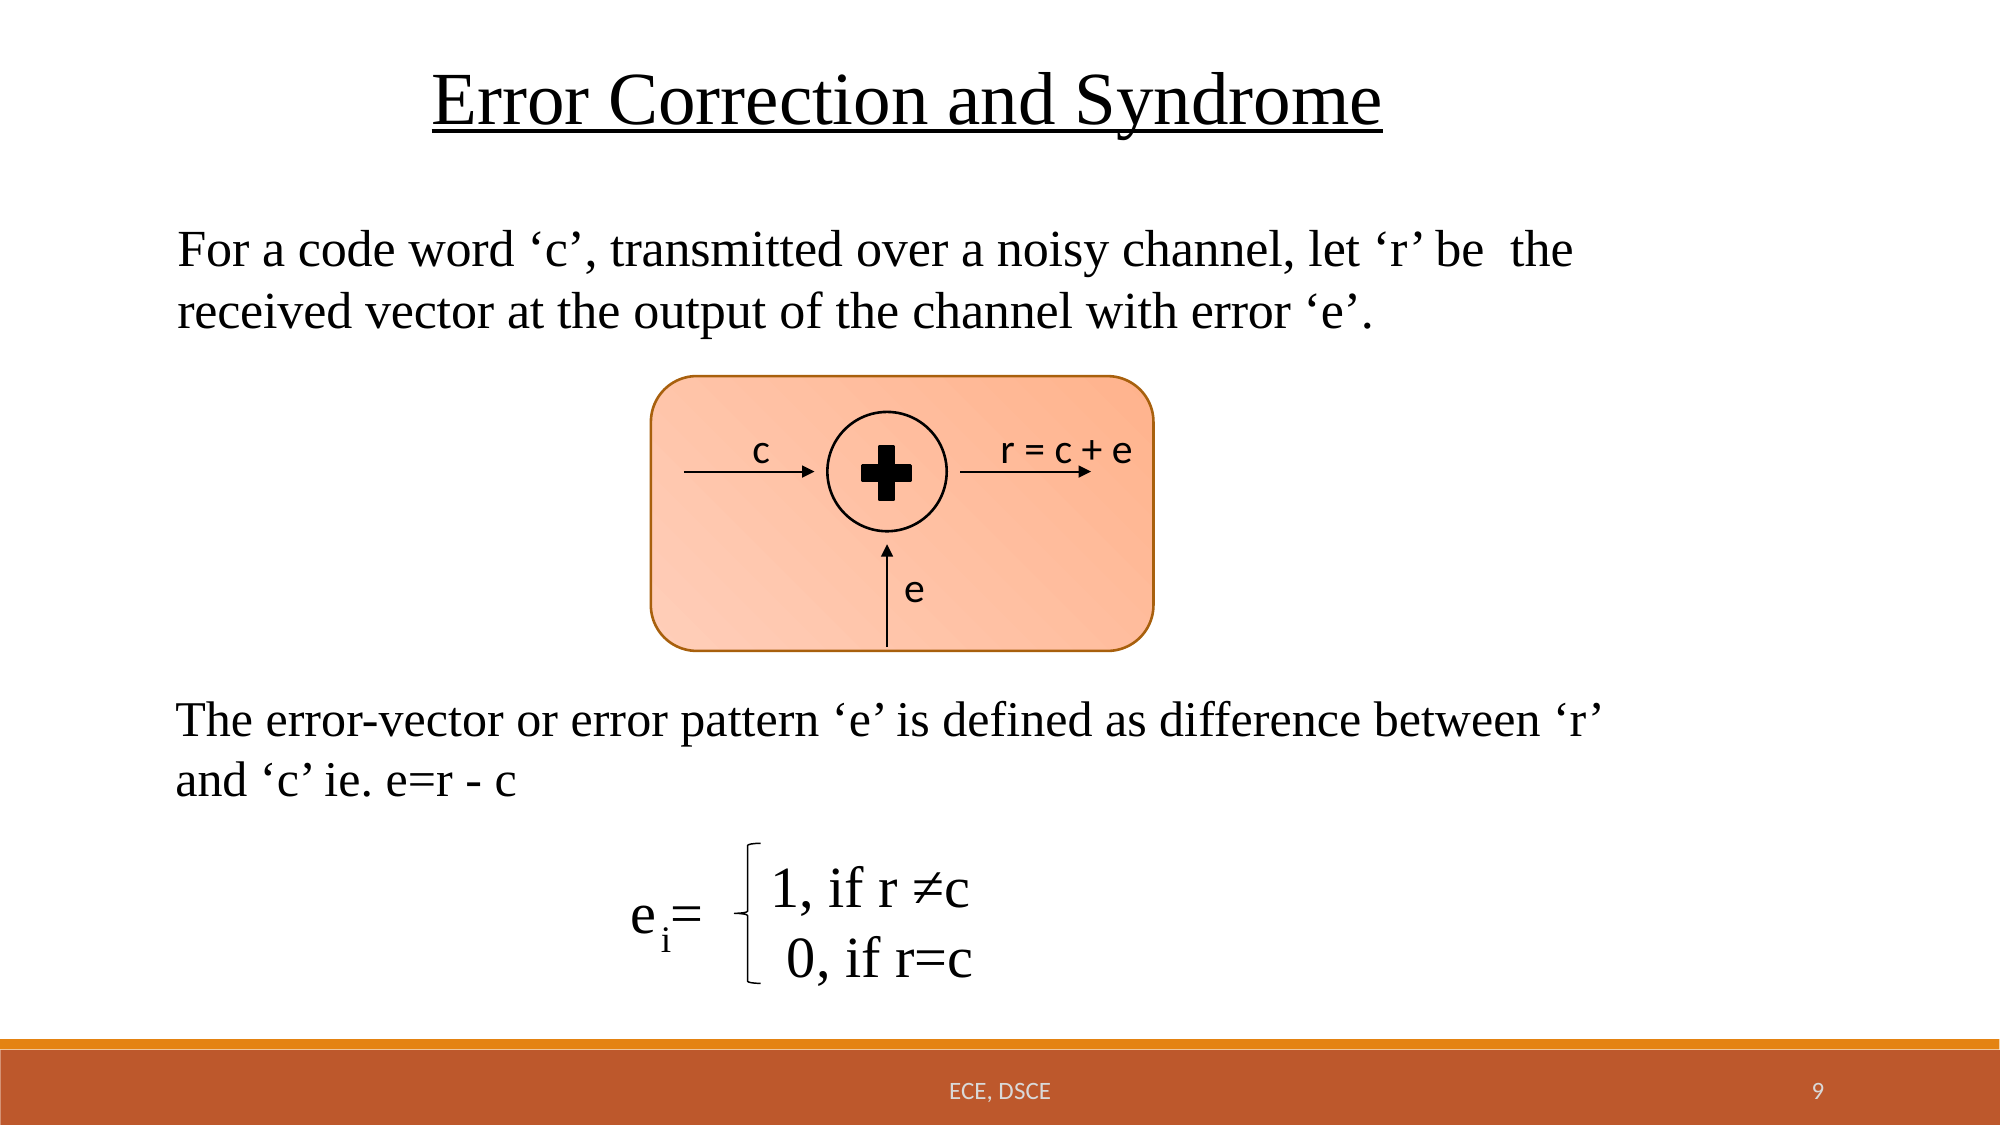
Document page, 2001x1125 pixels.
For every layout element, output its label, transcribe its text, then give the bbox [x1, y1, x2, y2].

text_box e [897, 552, 940, 618]
text_box [826, 410, 949, 533]
slide_number 9 [1624, 1059, 1840, 1120]
text_box [649, 374, 1155, 653]
text_box i [658, 946, 674, 961]
text_box [861, 445, 912, 501]
text_box r = c + e [985, 414, 1148, 479]
text_box Error Correction and Syndrome [429, 47, 1571, 140]
text_box c [737, 414, 786, 468]
text_box e = [628, 873, 706, 946]
text_box For a code word ‘c’, transmitted over a noisy channel, let ‘r’ be the received vector at the output of the channel with error ‘e’. [160, 206, 1609, 347]
text_box 1, if r ≠c 0, if r=c [768, 846, 985, 989]
text_box [734, 843, 761, 984]
footer ECE, DSCE [604, 1059, 1396, 1120]
text_box The error-vector or error pattern ‘e’ is defined as difference between ‘r’ and ‘c’ ie. e=r - c [160, 678, 1682, 814]
